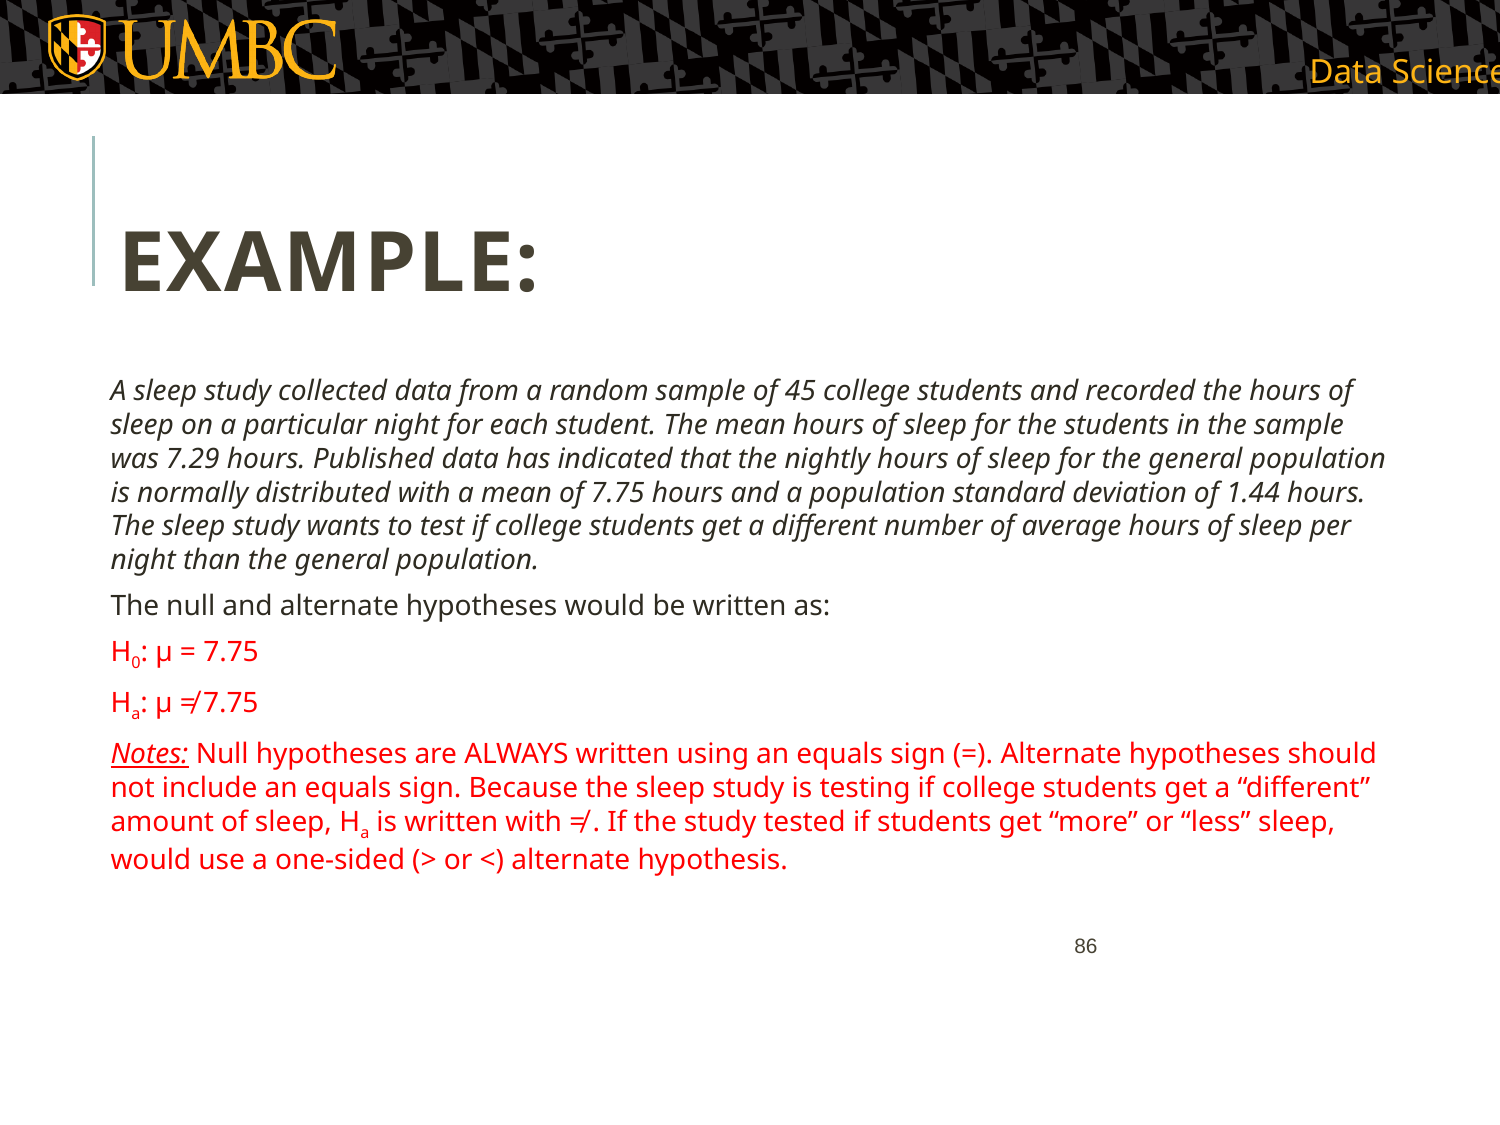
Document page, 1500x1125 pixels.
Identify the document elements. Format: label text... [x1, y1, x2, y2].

list A sleep study collected data from a random sample of 45 college students and recorded the hours of sleep on a particular night for each student. The mean hours of sleep for the students in the sample was 7.29 hours. Published data has indicated that the nightly hours of sleep for the general population is normally distributed with a mean of 7.75 hours and a population standard deviation of 1.44 hours. The sleep study wants to test if college students get a different number of average hours of sleep per night than the general population. The null and alternate hypotheses would be written as: H0: µ = 7.75 Ha: µ ≠ 7.75 Notes: Null hypotheses are ALWAYS written using an equals sign (=). Alternate hypotheses should not include an equals sign. Because the sleep study is testing if college students get a “different” amount of sleep, Ha is written with ≠ . If the study tested if students get “more” or “less” sleep, would use a one-sided (> or <) alternate hypothesis. [103, 365, 1397, 940]
picture [0, 0, 1500, 94]
title Example: [103, 185, 1397, 349]
slide_number 86 [1059, 922, 1397, 968]
